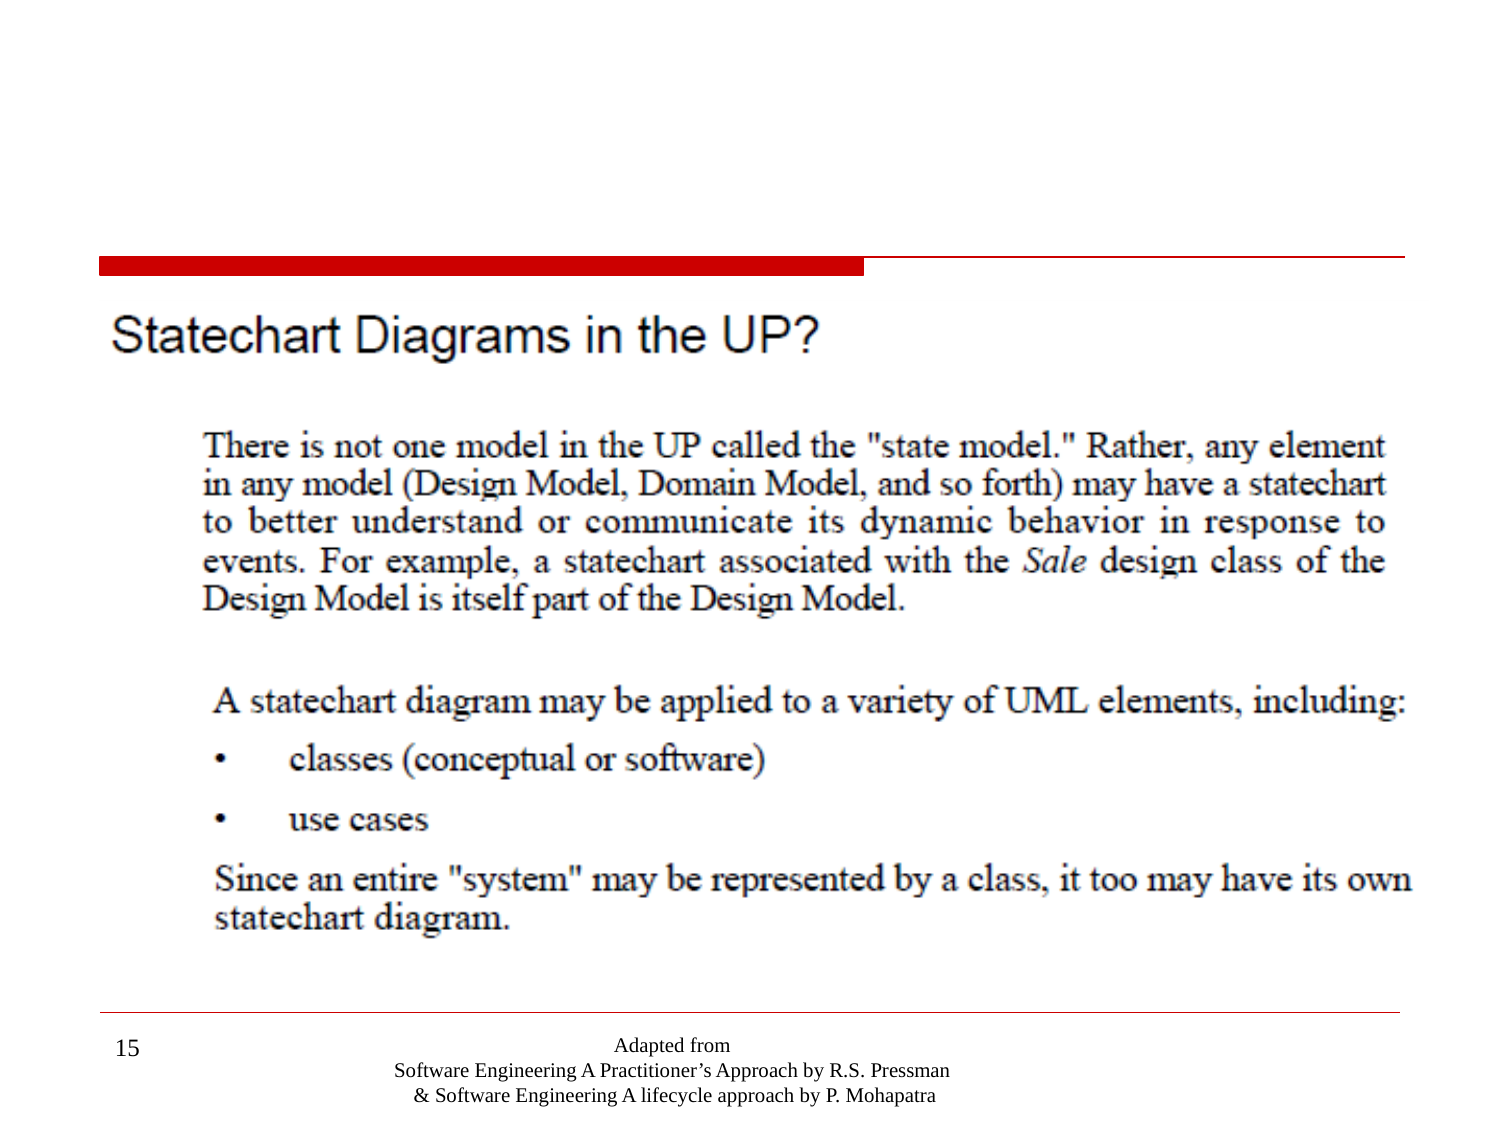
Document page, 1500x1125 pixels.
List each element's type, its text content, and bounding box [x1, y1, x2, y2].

footer Adapted from Software Engineering A Practitioner’s Approach by R.S. Pressman & Software Engineering A lifecycle approach by P. Mohapatra [362, 1024, 988, 1088]
picture [112, 649, 1456, 976]
slide_number 15 [99, 1024, 425, 1103]
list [99, 299, 1429, 661]
